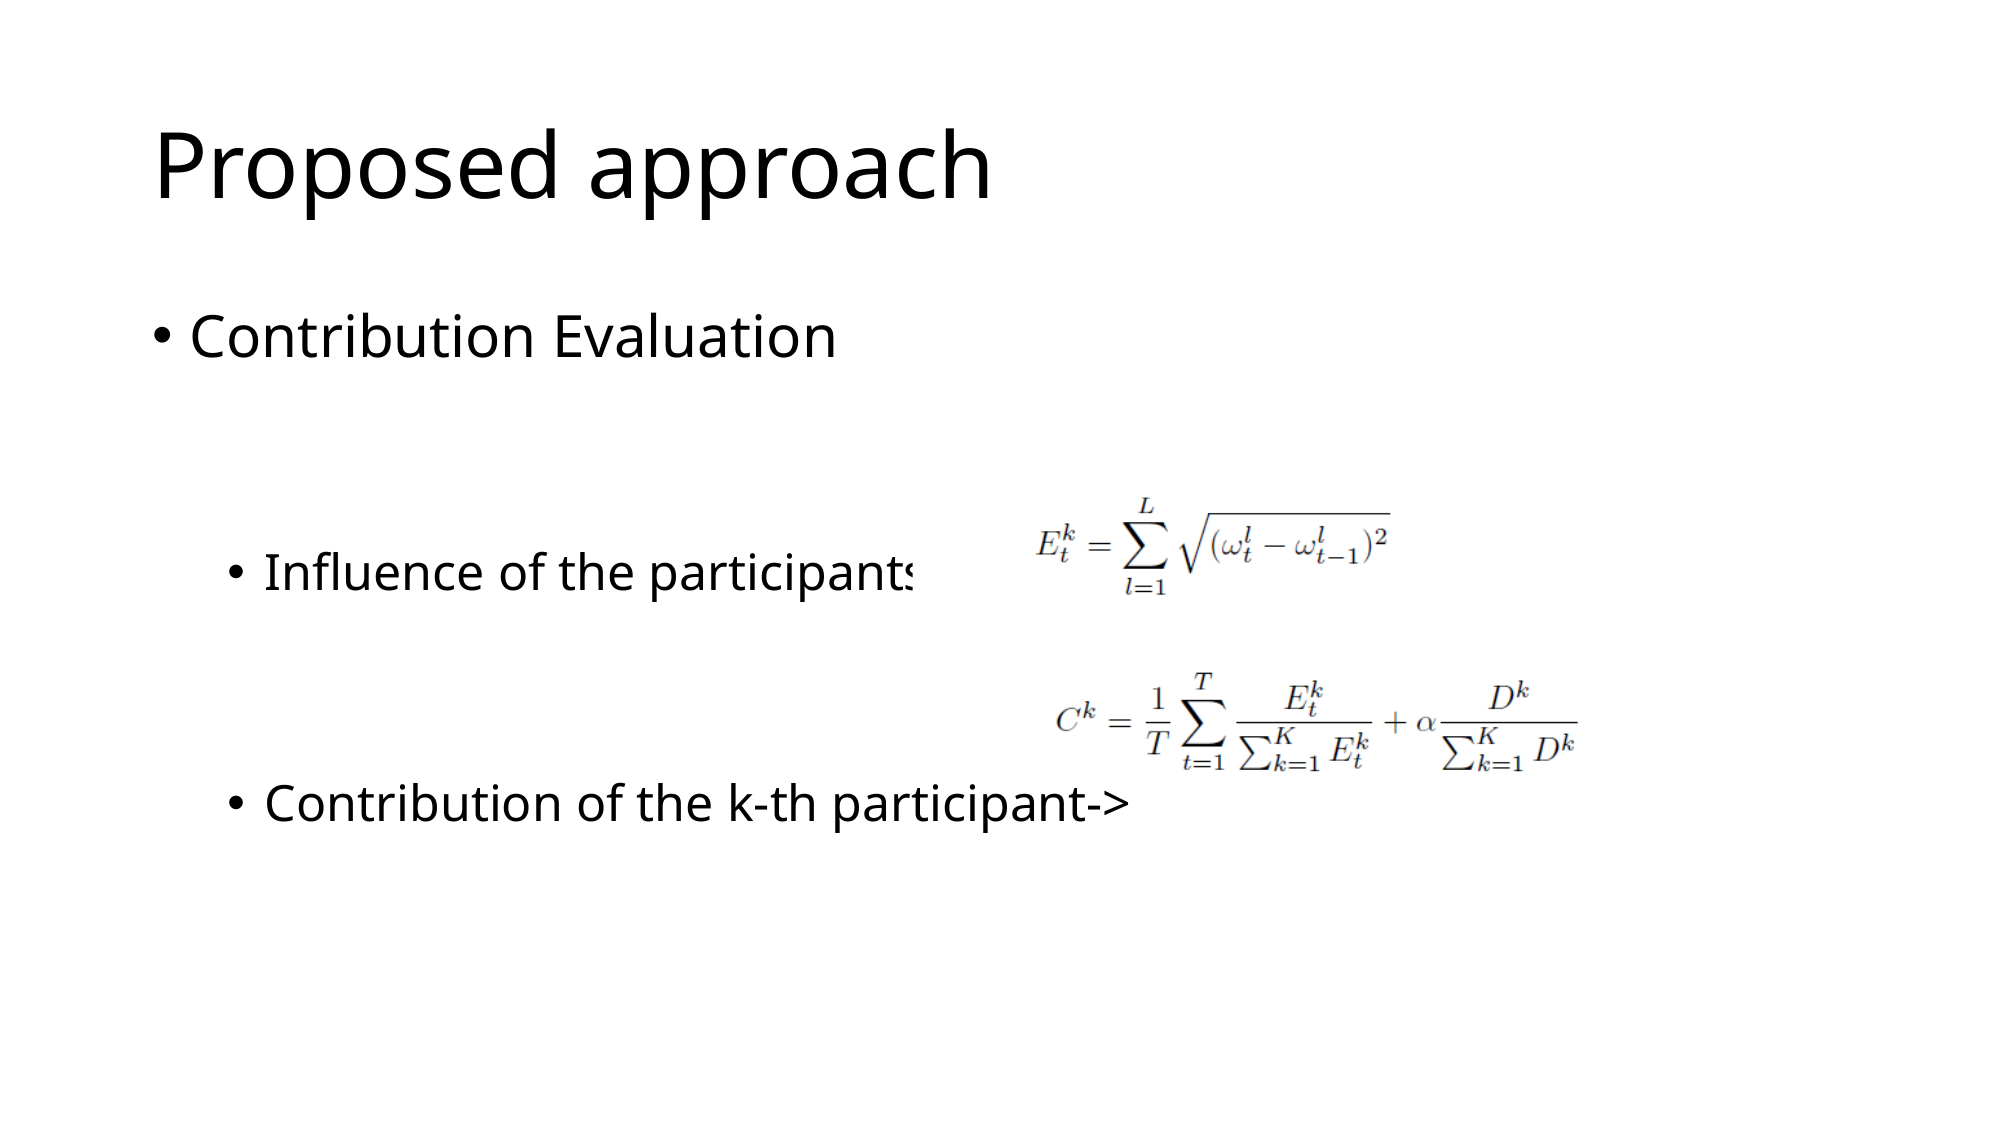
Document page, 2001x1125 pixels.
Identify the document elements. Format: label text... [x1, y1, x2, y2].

picture [912, 481, 1552, 613]
title Proposed approach [137, 59, 1863, 278]
picture [1018, 656, 1658, 788]
list Contribution Evaluation Influence of the participants -> Contribution of the k-th participant-> [137, 299, 1863, 1014]
